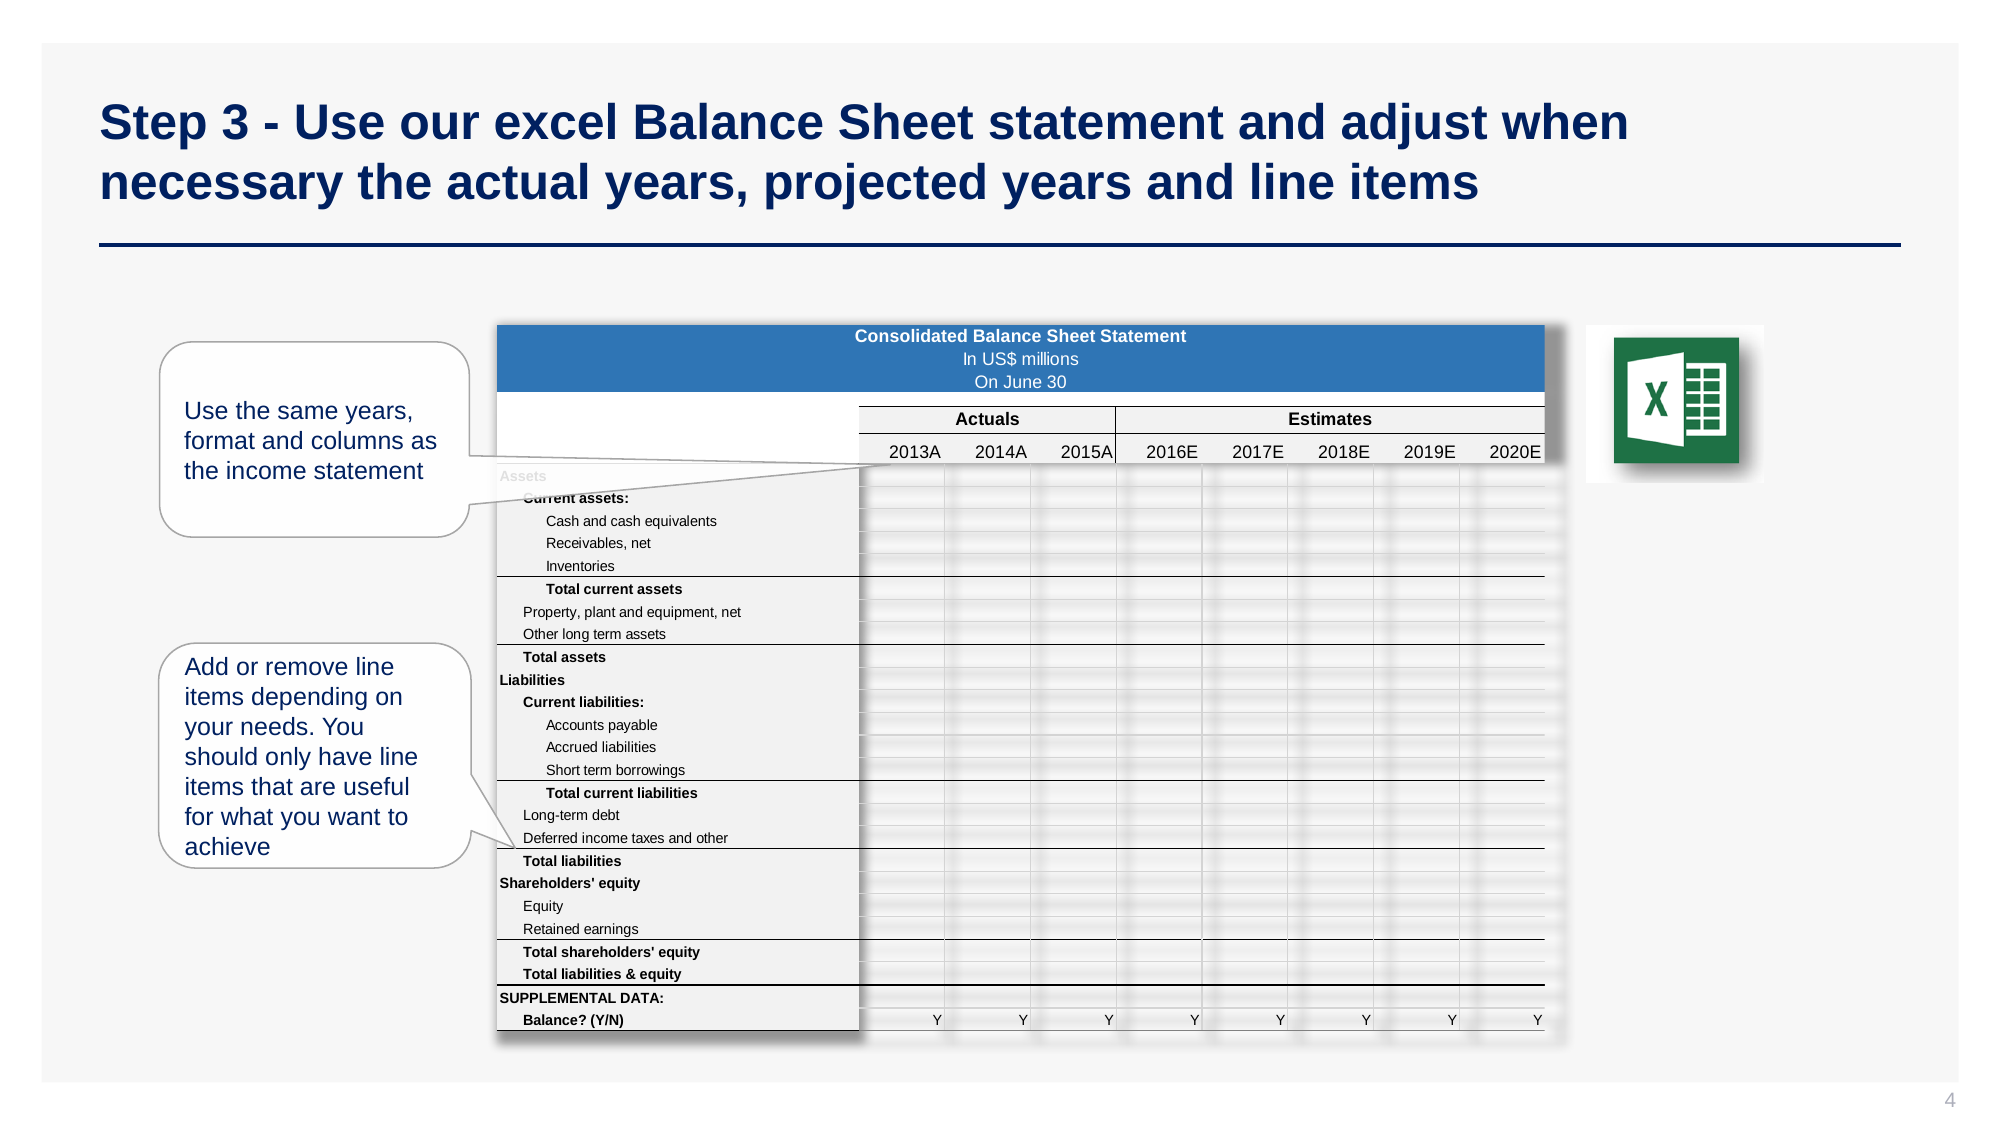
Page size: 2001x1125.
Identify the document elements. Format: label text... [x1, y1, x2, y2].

slide_number 4 [1506, 1088, 1957, 1119]
picture [496, 325, 1546, 1031]
title Step 3 - Use our excel Balance Sheet statement and adjust when necessary the actual years, projected years and line items [84, 59, 1901, 239]
picture [1586, 325, 1764, 483]
text_box Use the same years, format and columns as the income statement [159, 341, 496, 538]
text_box Add or remove line items depending on your needs. You should only have line items that are useful for what you want to achieve [158, 643, 496, 869]
